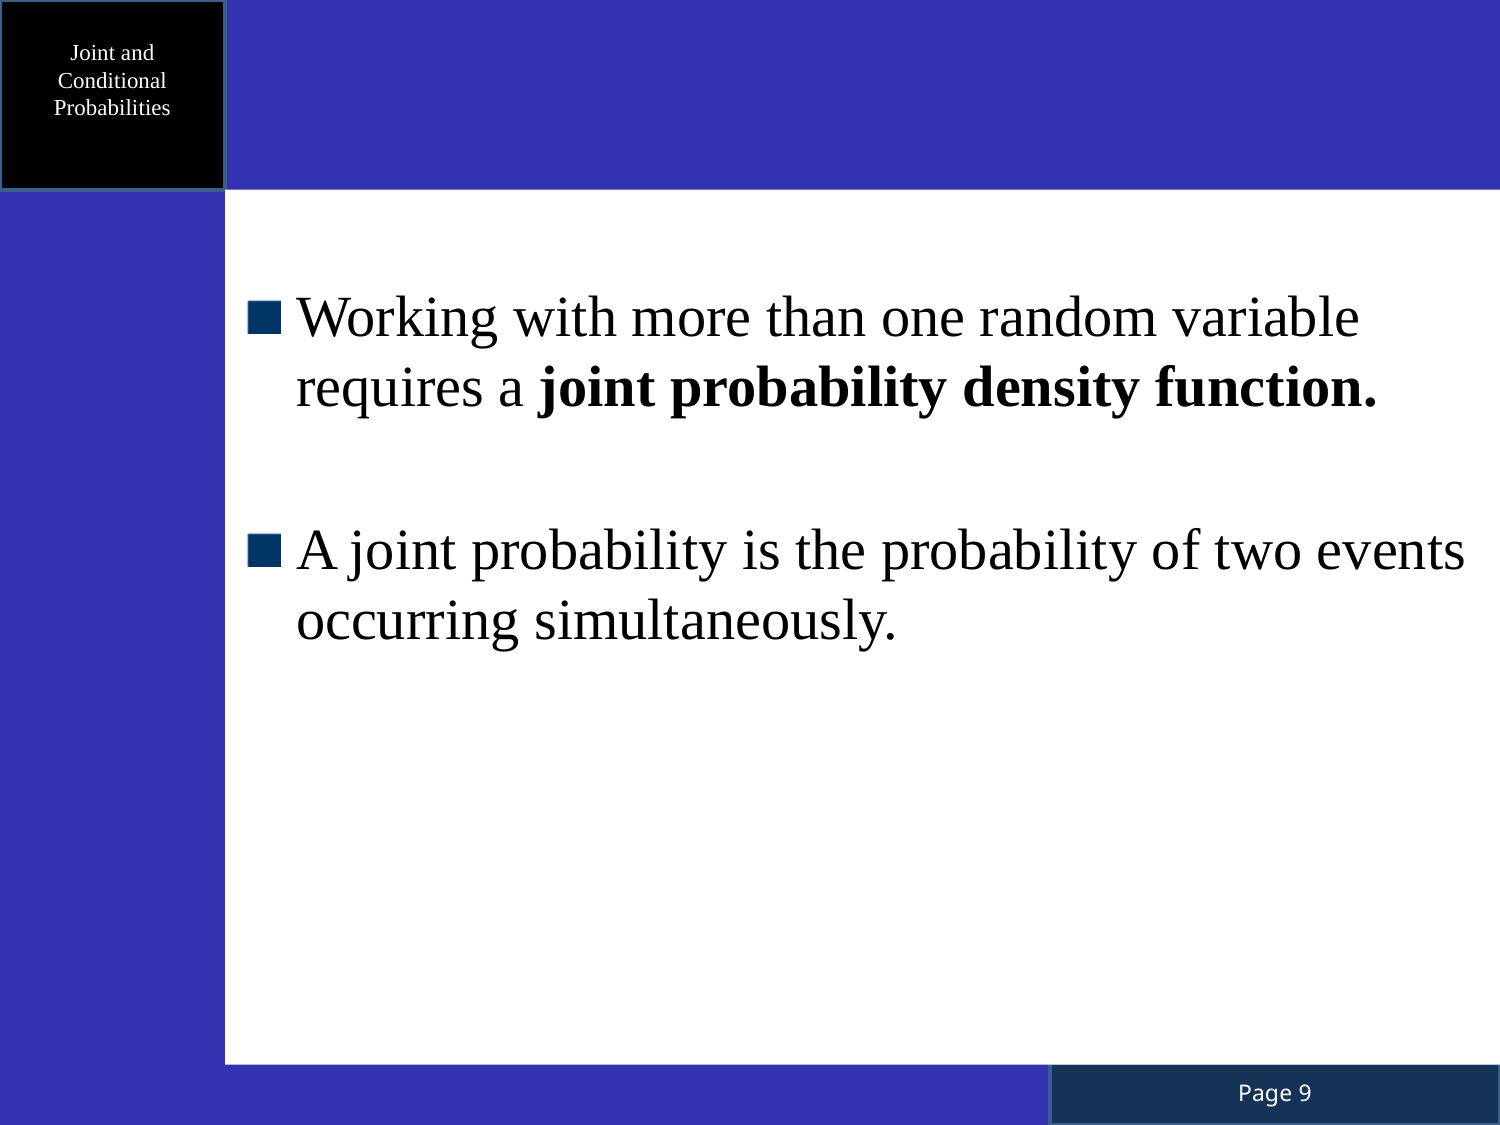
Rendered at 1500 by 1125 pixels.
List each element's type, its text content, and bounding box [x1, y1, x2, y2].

list Working with more than one random variable requires a joint probability density function. A joint probability is the probability of two events occurring simultaneously. [225, 189, 1500, 1065]
picture [240, 526, 281, 567]
text_box Joint and Conditional Probabilities [0, 30, 225, 128]
picture [240, 293, 281, 334]
